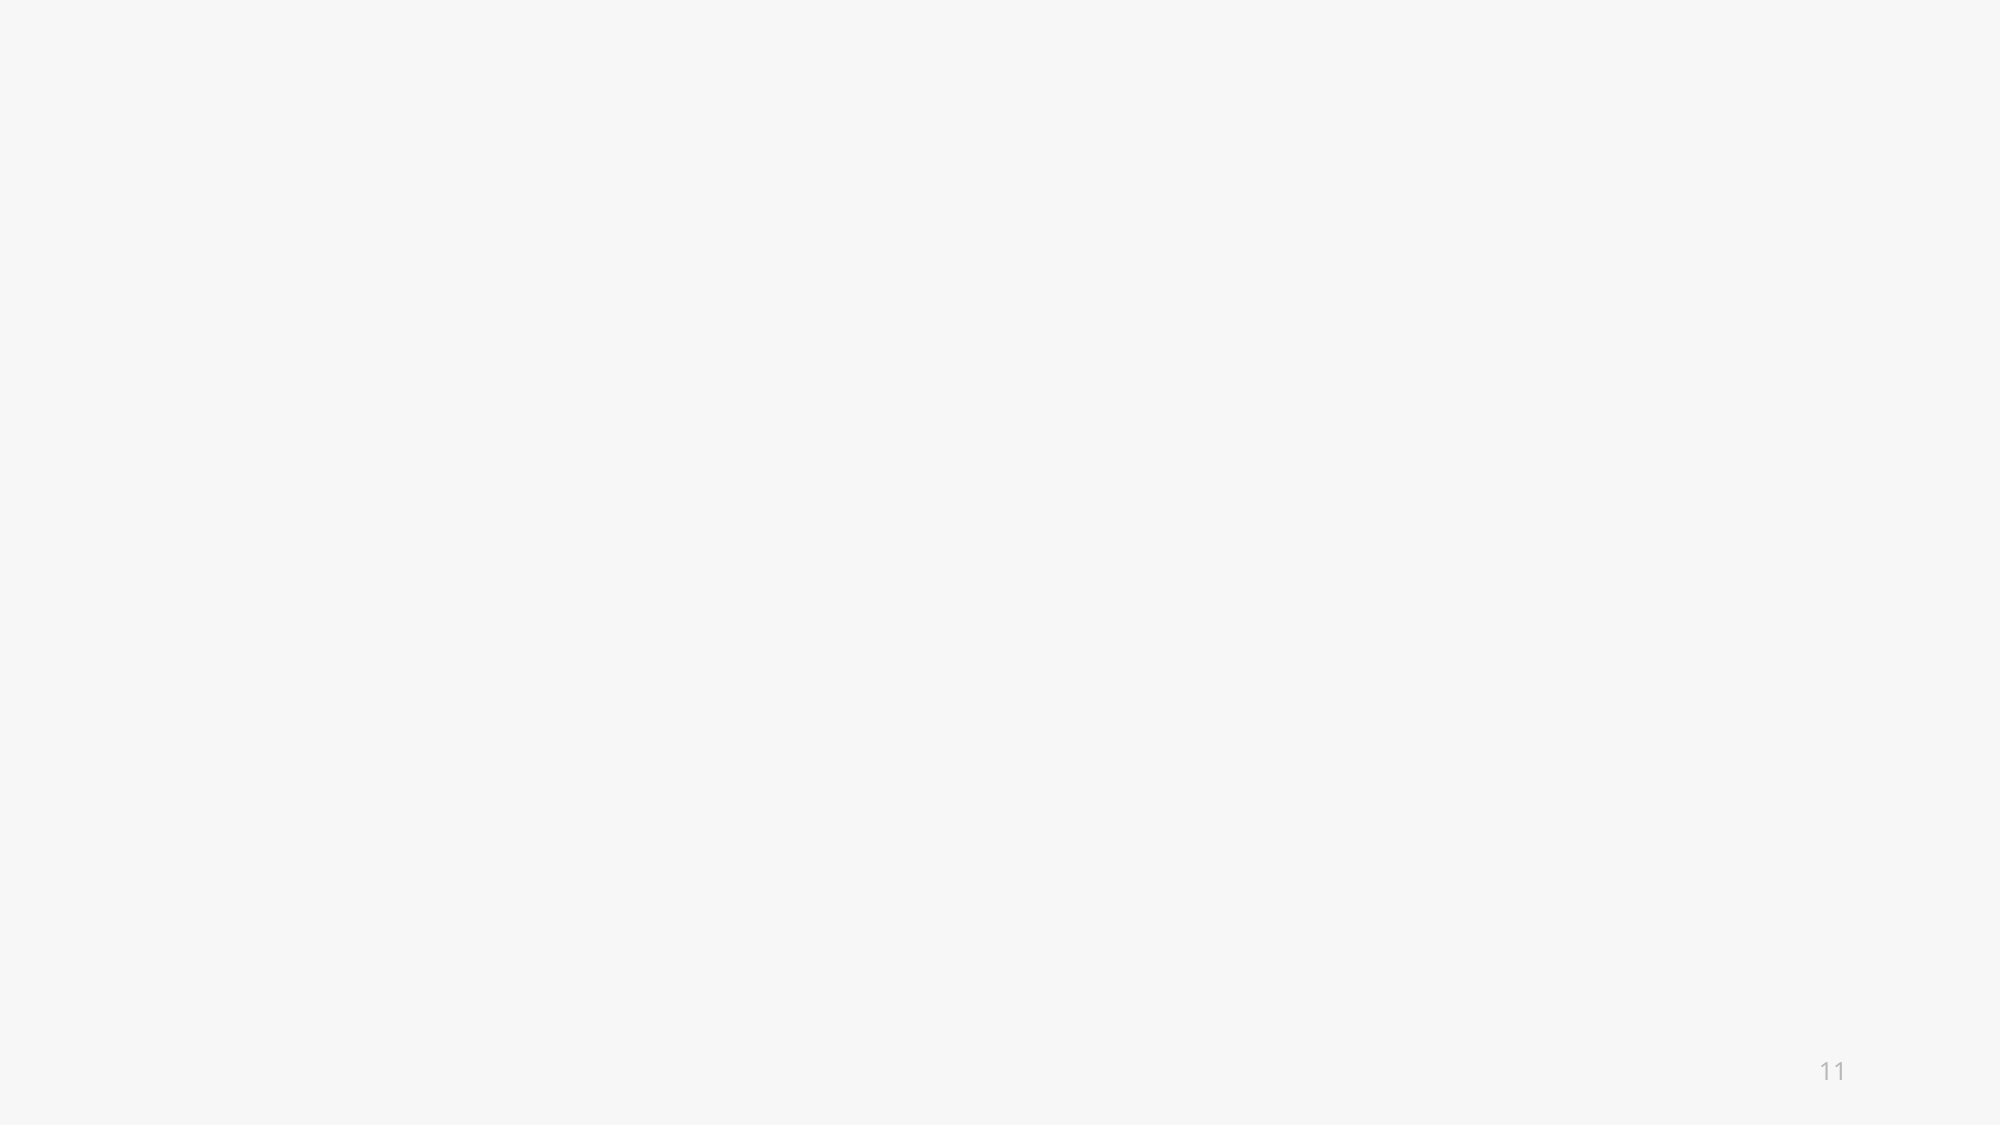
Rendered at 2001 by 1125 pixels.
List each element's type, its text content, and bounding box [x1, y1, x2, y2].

slide_number 11 [1412, 1042, 1863, 1103]
